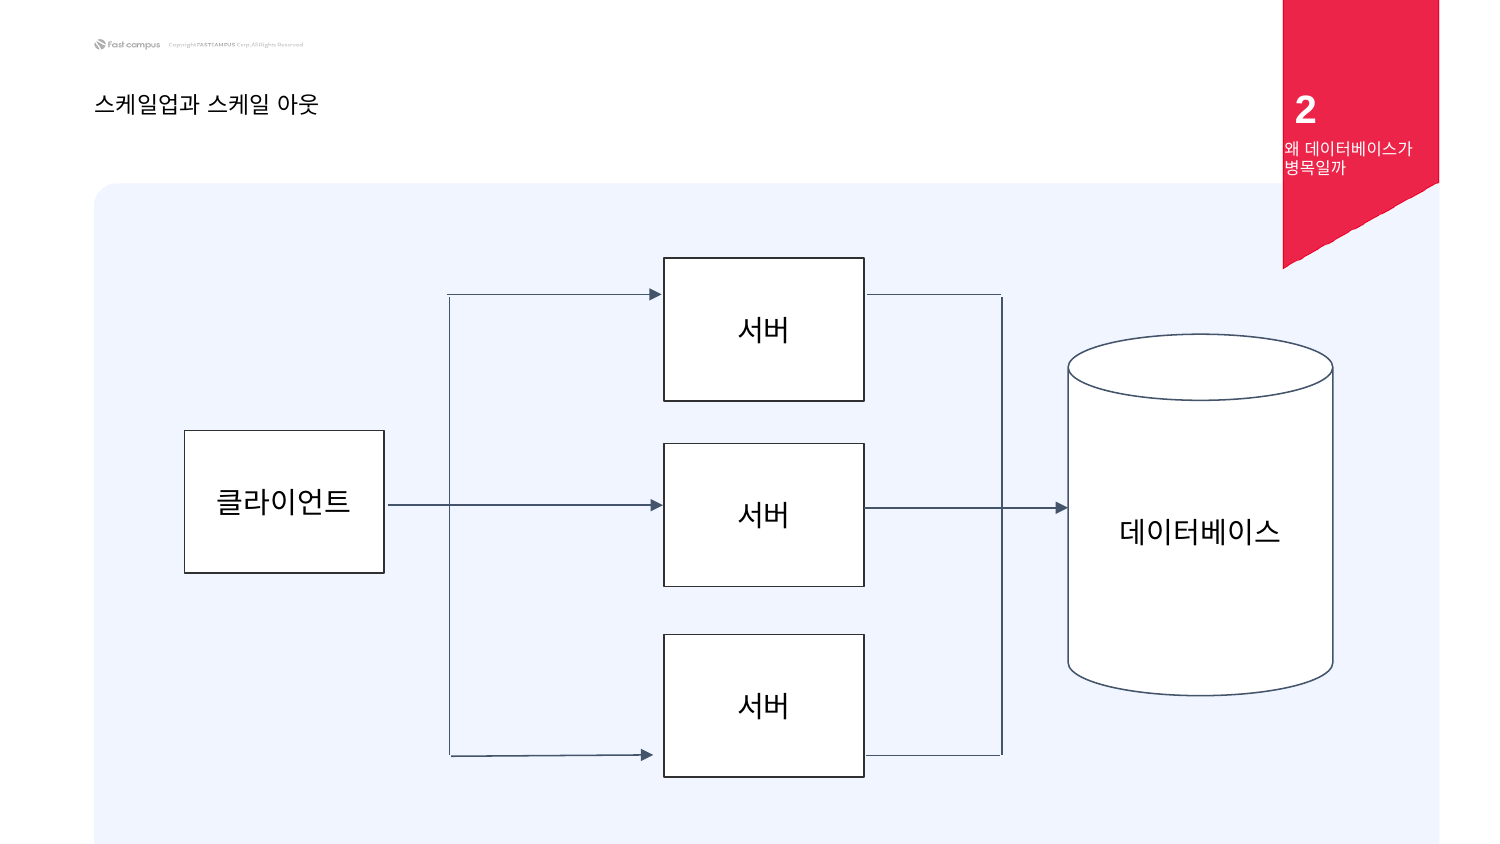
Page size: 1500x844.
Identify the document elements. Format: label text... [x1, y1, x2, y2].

text_box 왜 데이터베이스가 병목일까 [1281, 135, 1438, 184]
text_box 서버 [664, 443, 864, 587]
picture [0, 0, 1500, 844]
text_box 스케일업과 스케일 아웃 [93, 89, 368, 120]
text_box 2 [1281, 86, 1438, 135]
text_box 클라이언트 [184, 430, 385, 574]
text_box 서버 [664, 257, 864, 401]
text_box 서버 [664, 634, 864, 778]
text_box 데이터베이스 [1068, 334, 1333, 696]
